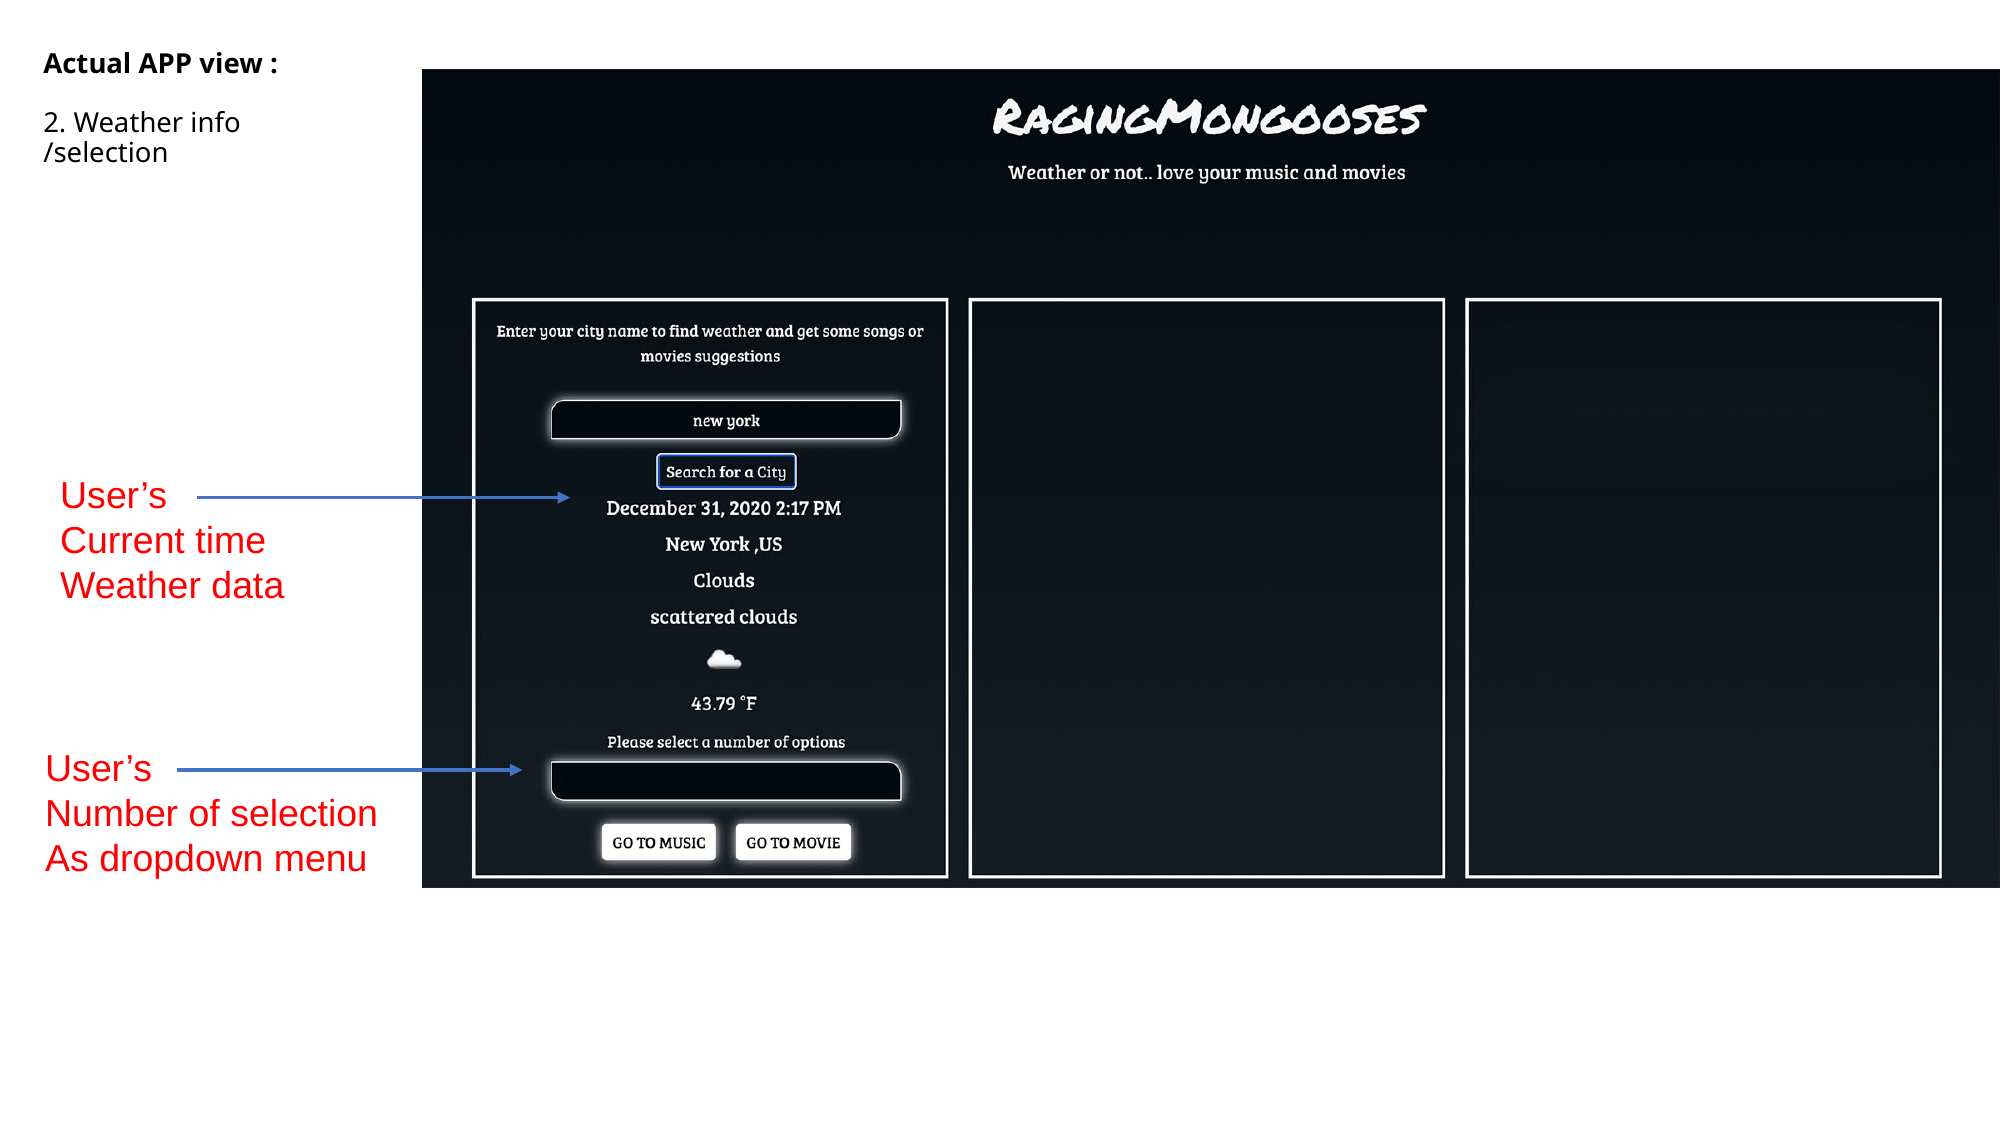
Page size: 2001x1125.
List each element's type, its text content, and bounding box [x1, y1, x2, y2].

text_box User’s Current time Weather data [45, 463, 310, 614]
picture [422, 69, 2000, 888]
text_box User’s Number of selection As dropdown menu [30, 736, 393, 887]
text_box Actual APP view : 2. Weather info /selection [28, 40, 1260, 208]
